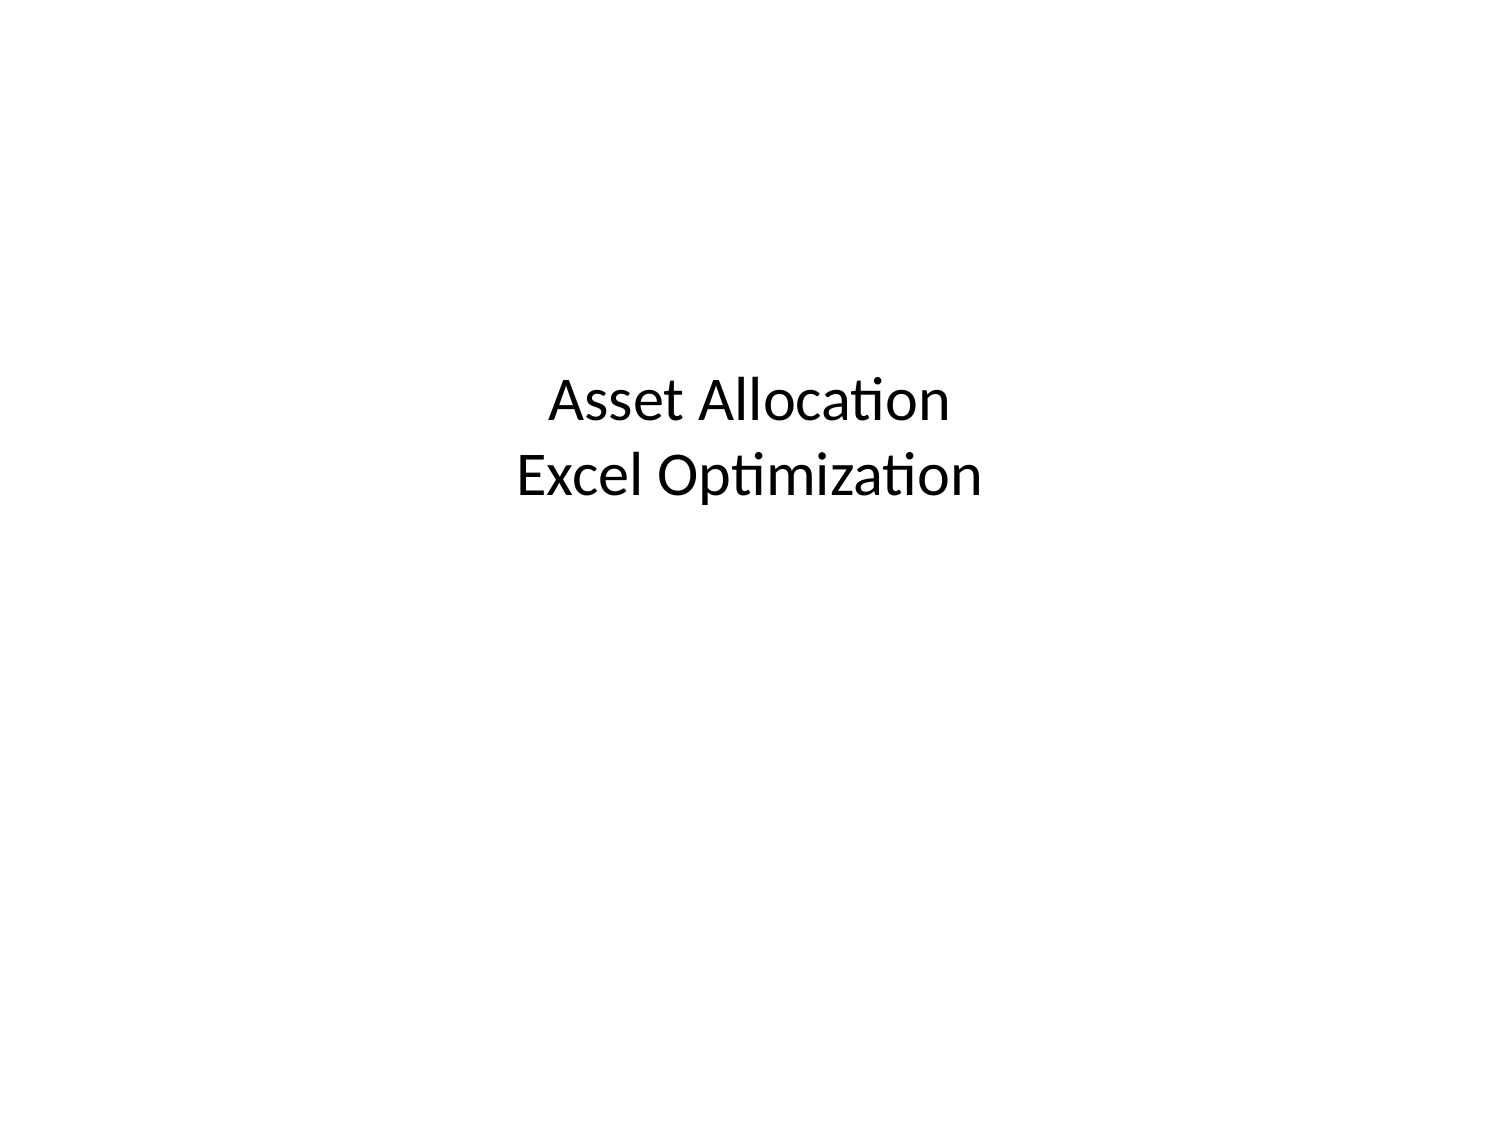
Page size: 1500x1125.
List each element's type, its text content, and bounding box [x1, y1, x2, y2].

title Asset Allocation Excel Optimization [112, 349, 1388, 591]
